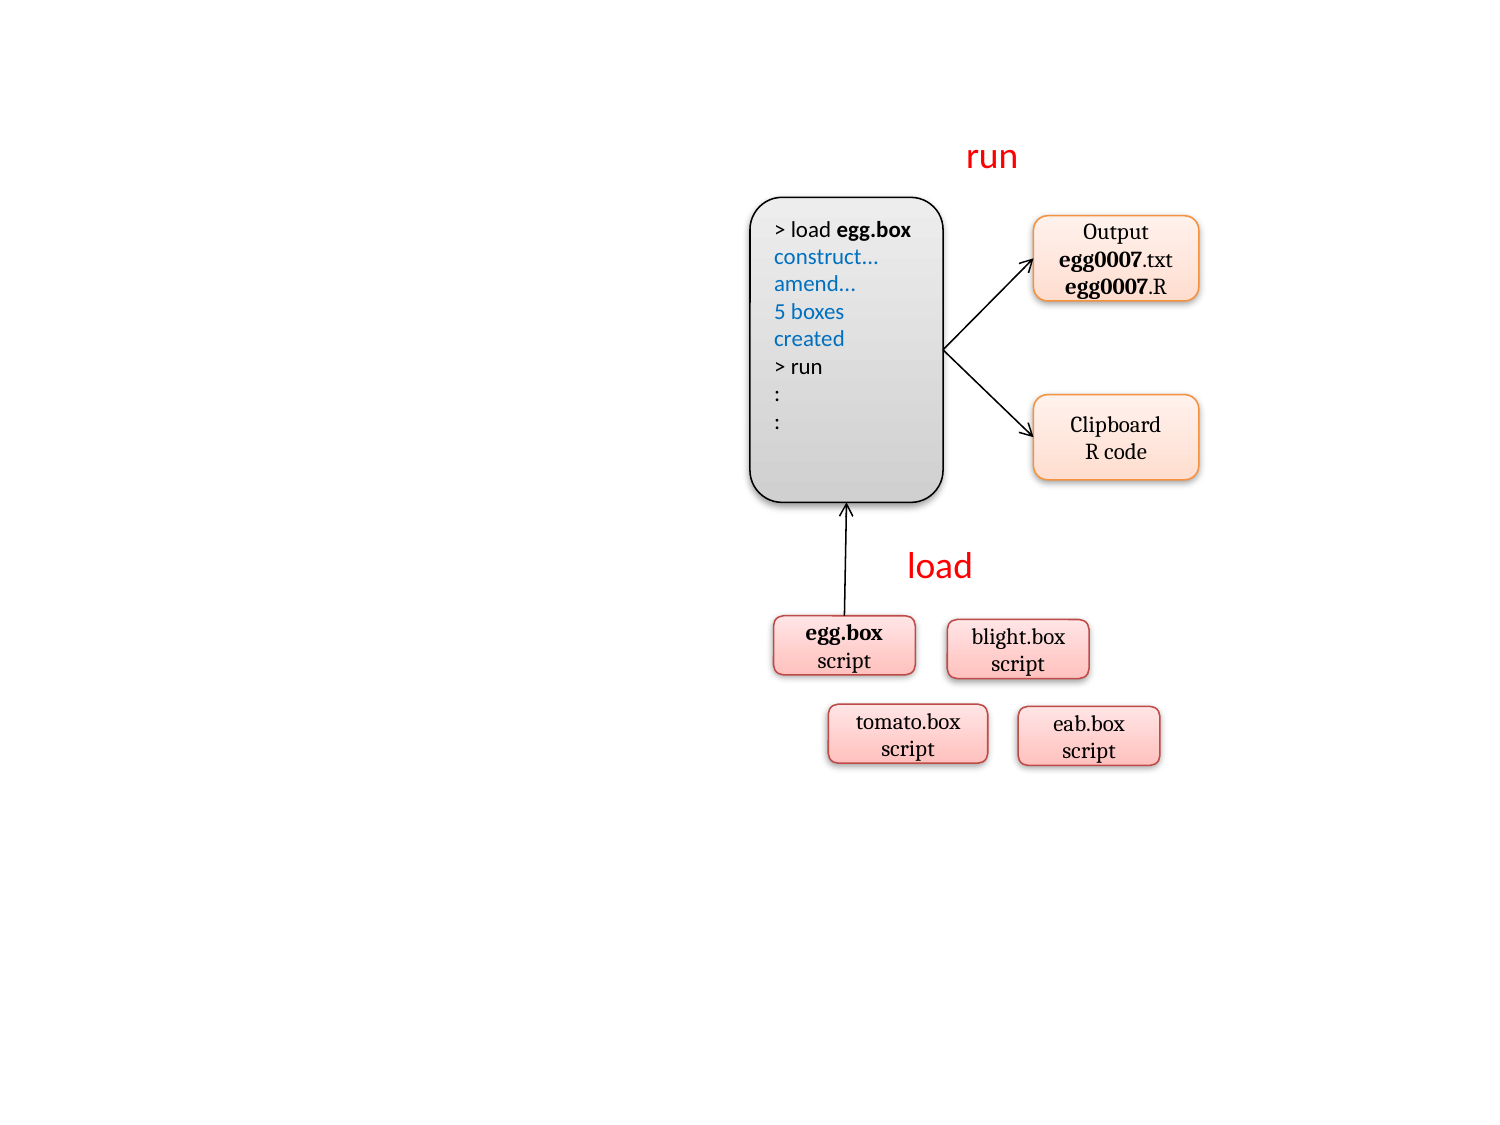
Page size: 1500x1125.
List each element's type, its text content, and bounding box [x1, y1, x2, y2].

text_box load [892, 533, 989, 593]
text_box > load egg.box construct... amend... 5 boxes created > run : : [749, 196, 944, 504]
text_box Output egg0007.txt egg0007.R [1032, 214, 1200, 302]
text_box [942, 349, 1034, 438]
text_box egg.box script [772, 614, 917, 676]
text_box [942, 257, 1034, 349]
text_box Clipboard R code [1032, 393, 1200, 481]
text_box eab.box script [1017, 705, 1161, 767]
text_box tomato.box script [827, 703, 989, 764]
text_box blight.box script [946, 618, 1090, 680]
text_box run [951, 123, 1034, 184]
